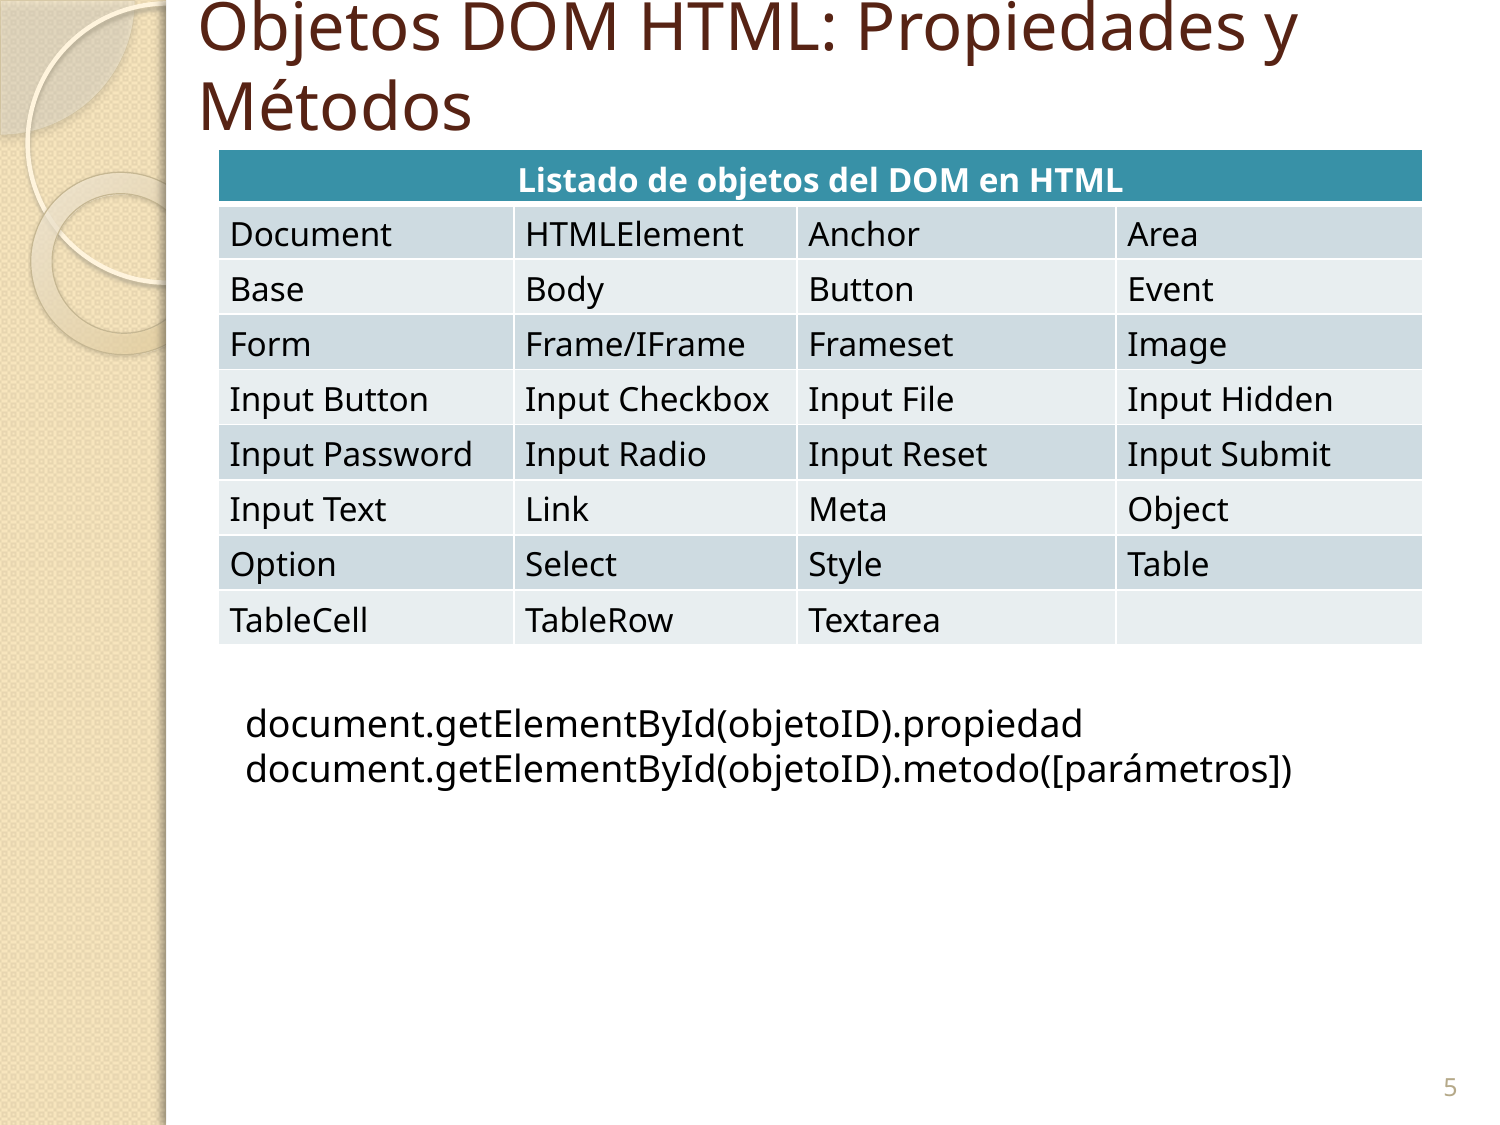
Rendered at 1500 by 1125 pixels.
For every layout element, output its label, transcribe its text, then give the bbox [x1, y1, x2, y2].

table_header Listado de objetos del DOM en HTML [219, 150, 1422, 201]
table_cell Input Submit [1117, 425, 1422, 479]
table_cell [1117, 591, 1422, 644]
table_cell Button [798, 260, 1115, 313]
table_cell Body [515, 260, 796, 313]
table_cell Form [219, 315, 513, 369]
table_cell Event [1117, 260, 1422, 313]
table_cell Input Hidden [1117, 370, 1422, 424]
table_cell Input Radio [515, 425, 796, 479]
table_cell Image [1117, 315, 1422, 369]
table_cell Link [515, 481, 796, 534]
table_cell Object [1117, 481, 1422, 534]
table_cell Frameset [798, 315, 1115, 369]
table_cell Textarea [798, 591, 1115, 644]
table_cell Input Button [219, 370, 513, 424]
slide_number 5 [1413, 1034, 1488, 1113]
title Objetos DOM HTML: Propiedades y Métodos [183, 0, 1466, 128]
table_cell Area [1117, 207, 1422, 258]
table_cell Input Text [219, 481, 513, 534]
table_cell Input Reset [798, 425, 1115, 479]
table_cell Frame/IFrame [515, 315, 796, 369]
table_cell Base [219, 260, 513, 313]
table_cell TableRow [515, 591, 796, 644]
table_cell Select [515, 536, 796, 589]
table_cell Style [798, 536, 1115, 589]
table_cell Meta [798, 481, 1115, 534]
table_cell TableCell [219, 591, 513, 644]
table_cell Anchor [798, 207, 1115, 258]
table_cell Table [1117, 536, 1422, 589]
table_cell Input File [798, 370, 1115, 424]
text_box document.getElementById(objetoID).propiedad document.getElementById(objetoID).metodo([parámetros]) [230, 692, 1388, 843]
table_cell Input Checkbox [515, 370, 796, 424]
table_cell Input Password [219, 425, 513, 479]
table_cell HTMLElement [515, 207, 796, 258]
table_cell Option [219, 536, 513, 589]
table_cell Document [219, 207, 513, 258]
